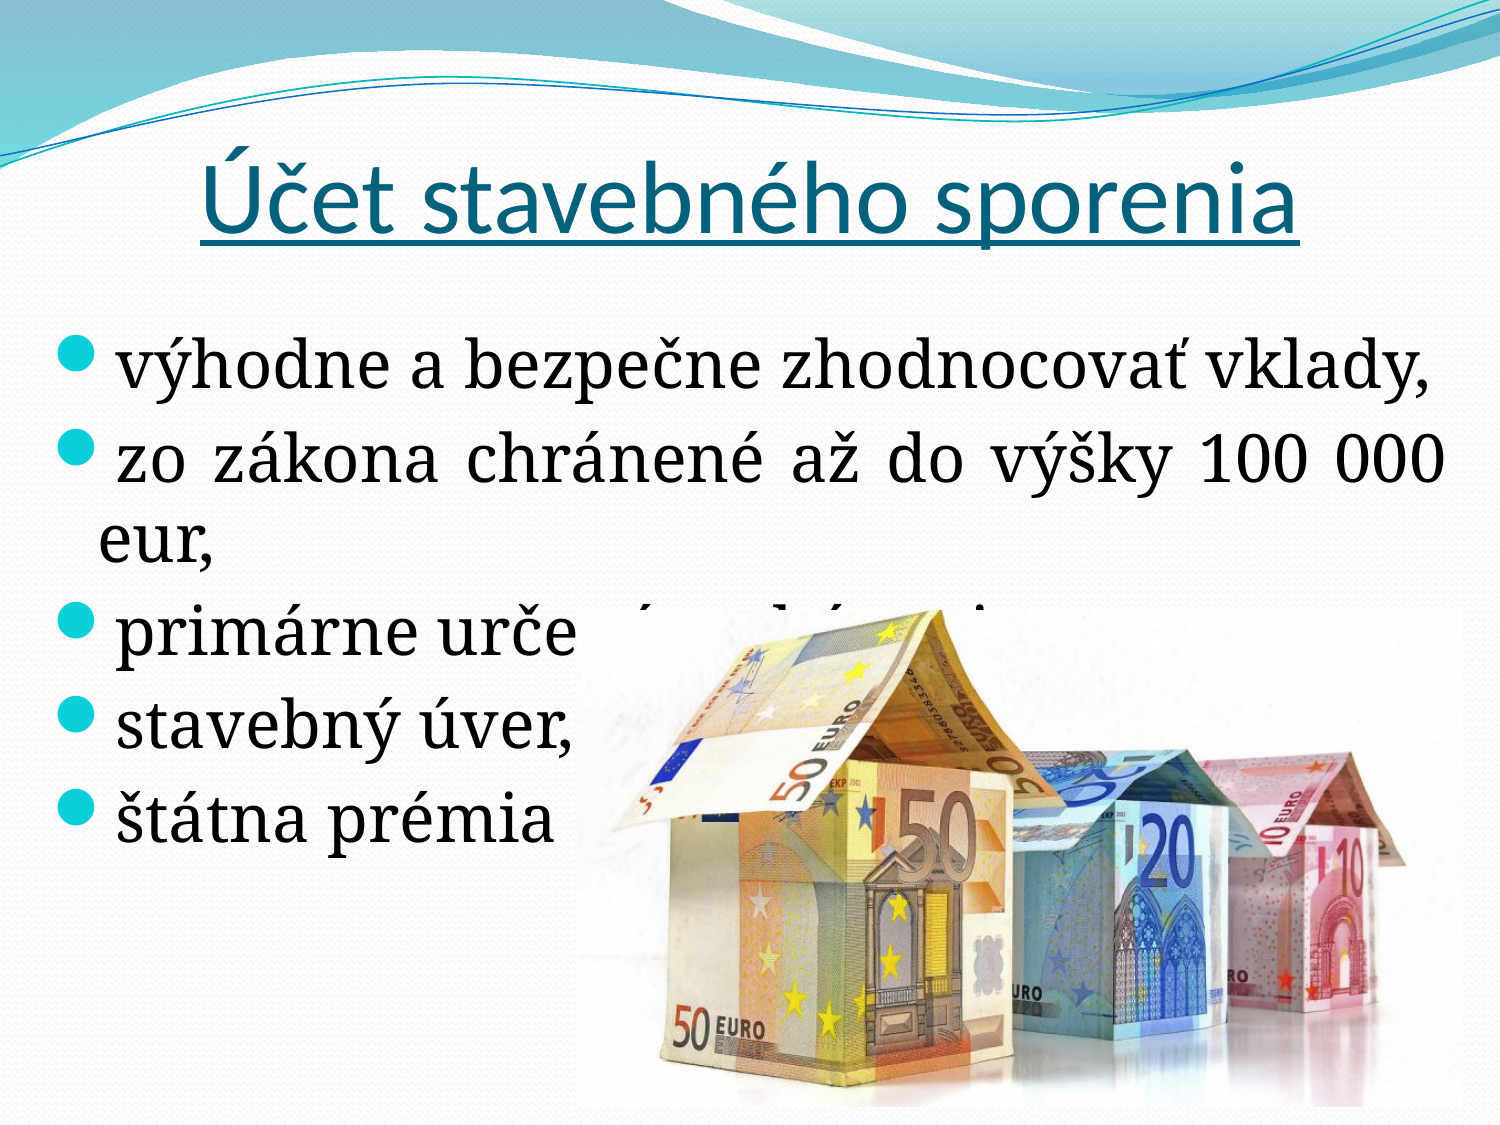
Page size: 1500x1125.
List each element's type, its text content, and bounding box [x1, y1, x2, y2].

title Účet stavebného sporenia [75, 66, 1425, 254]
picture [577, 610, 1463, 1107]
list výhodne a bezpečne zhodnocovať vklady, zo zákona chránené až do výšky 100 000 eur, primárne určené na bývanie, stavebný úver, štátna prémia [37, 314, 1463, 1106]
